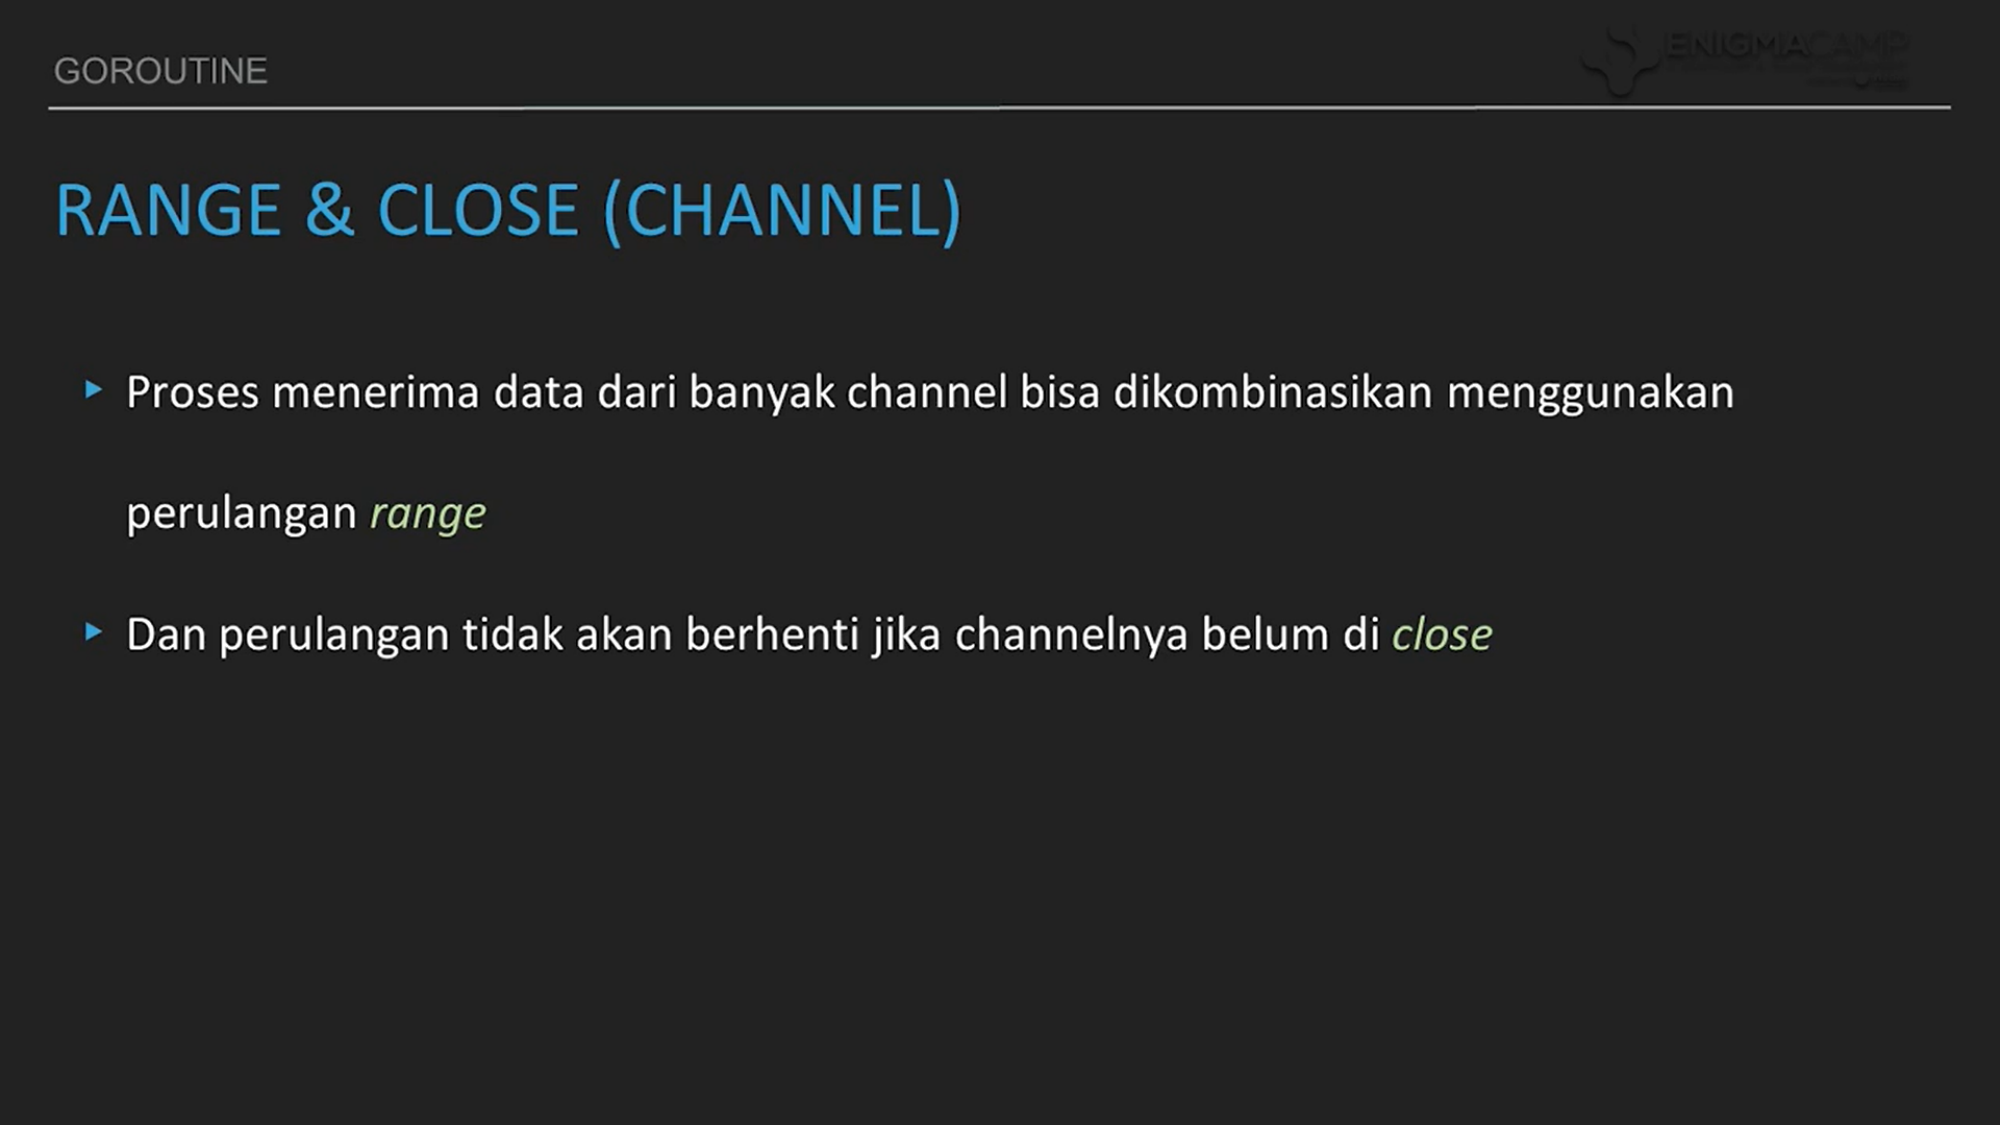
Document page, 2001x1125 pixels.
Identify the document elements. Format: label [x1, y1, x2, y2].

list [0, 0, 2000, 1125]
